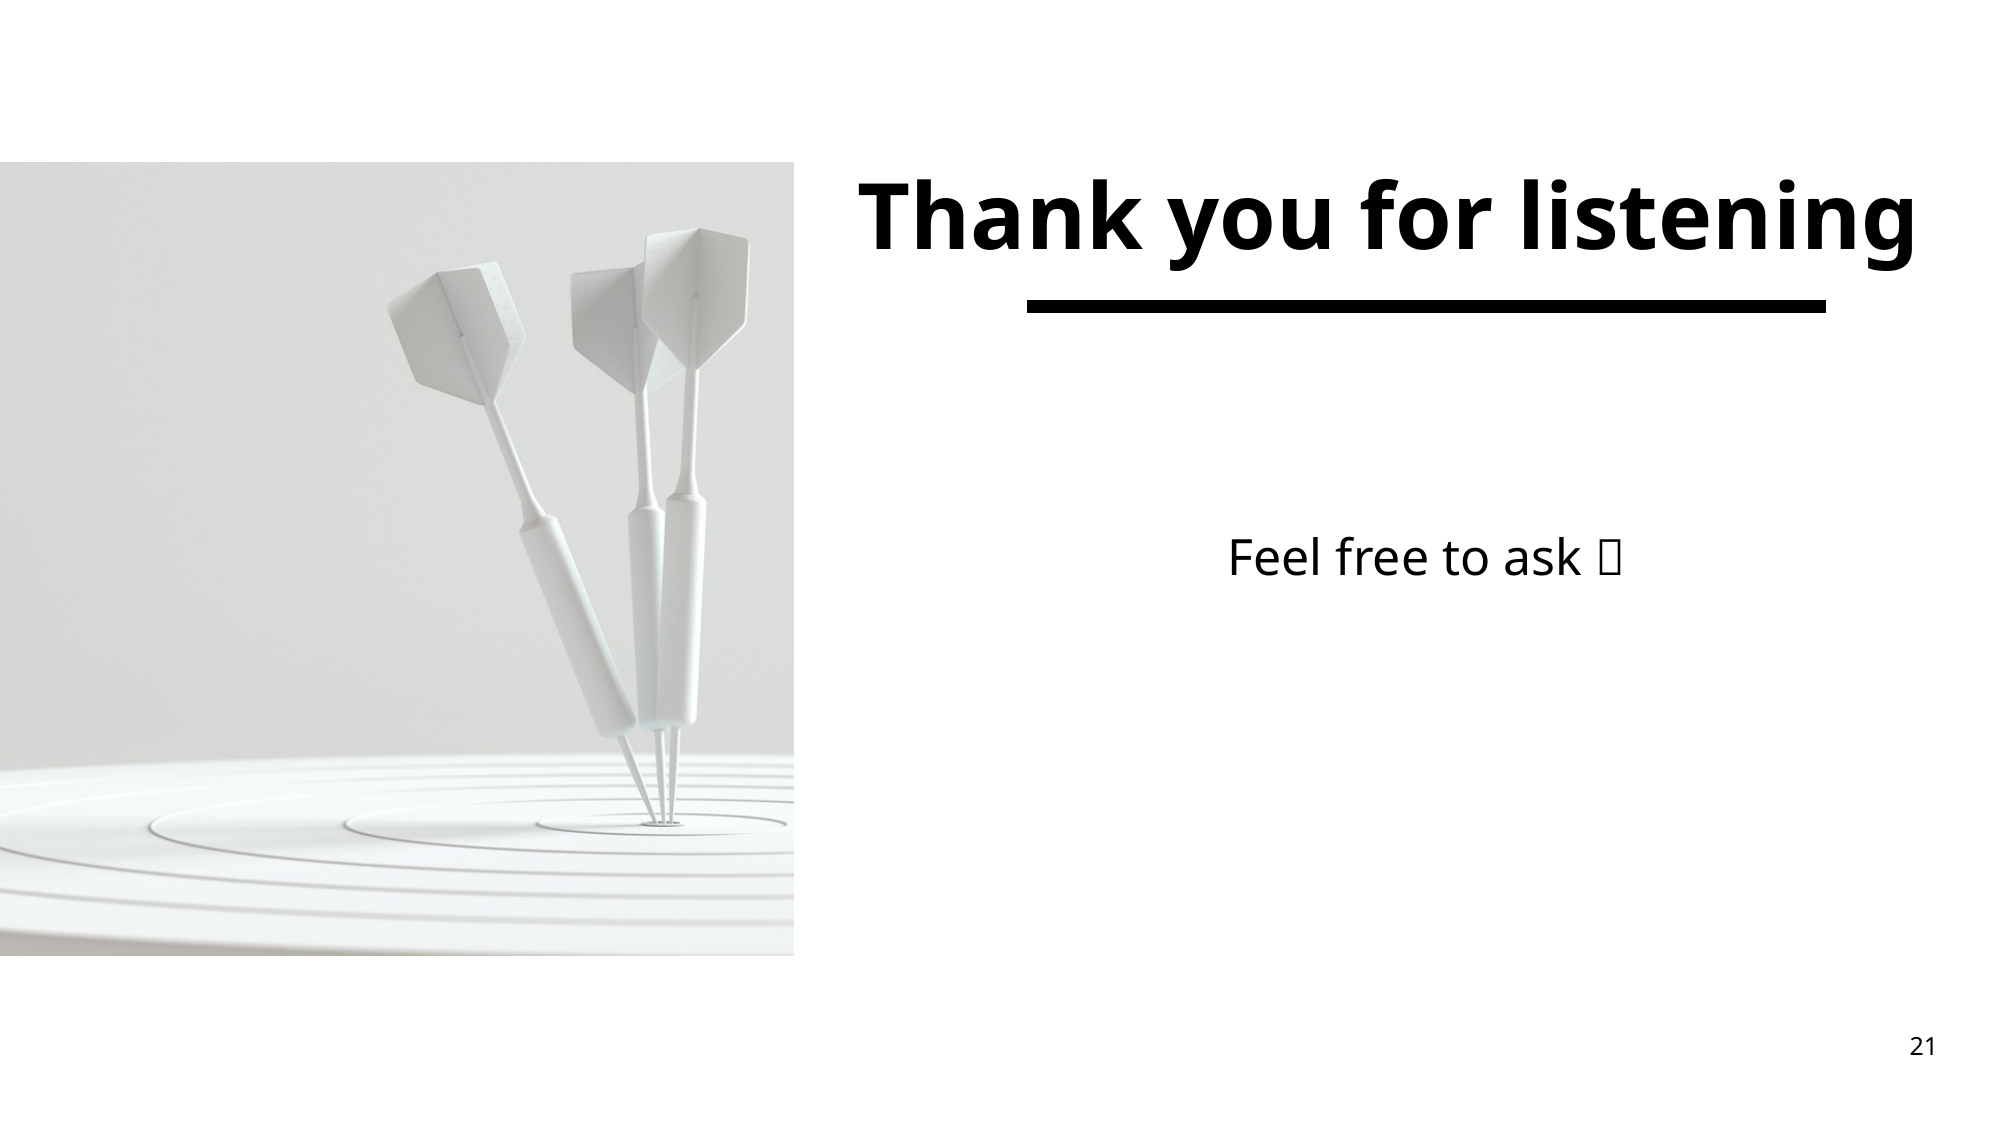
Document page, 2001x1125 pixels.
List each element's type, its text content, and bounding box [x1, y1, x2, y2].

title Thank you for listening [825, 163, 1954, 270]
picture [0, 162, 794, 957]
slide_number 21 [1885, 1032, 1954, 1063]
list Feel free to ask  [1026, 525, 1827, 758]
